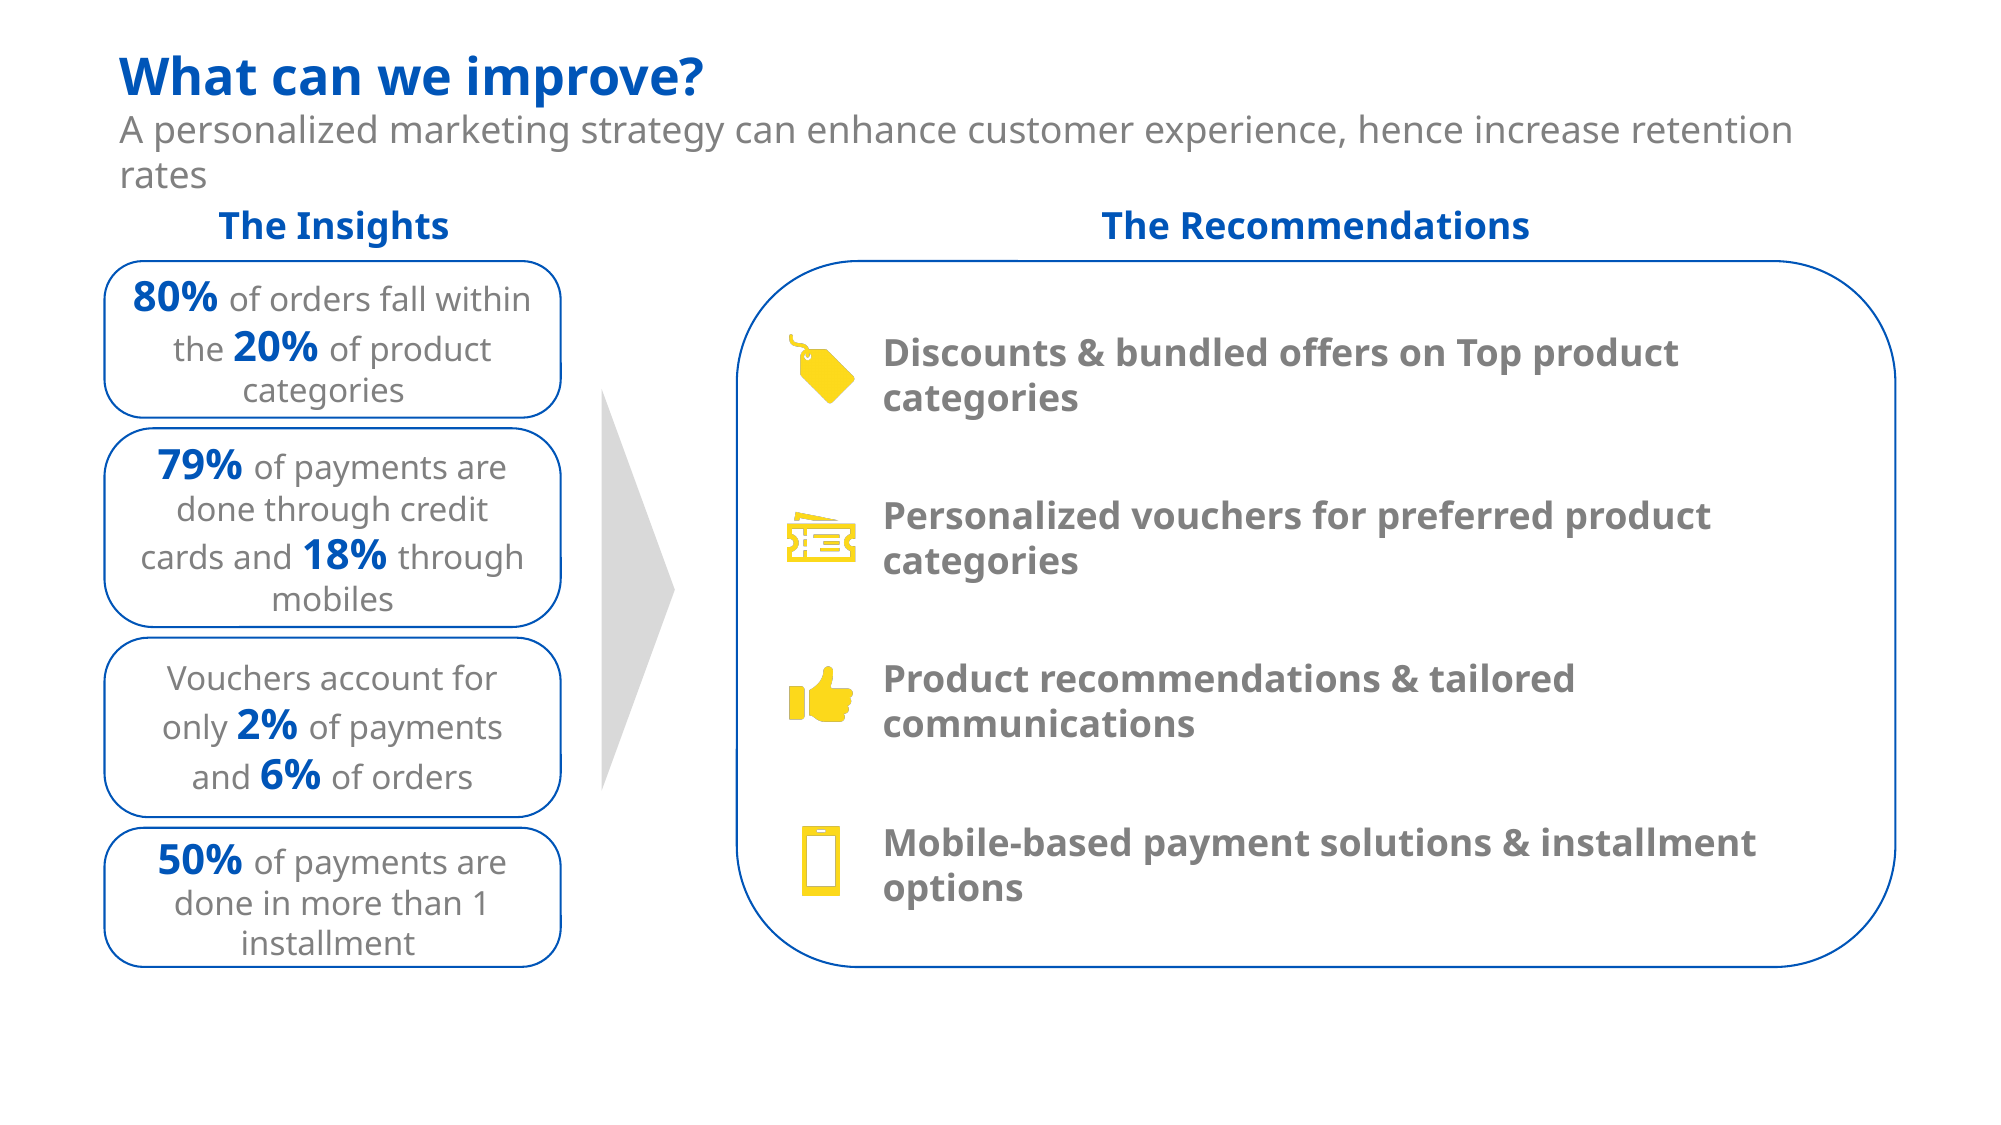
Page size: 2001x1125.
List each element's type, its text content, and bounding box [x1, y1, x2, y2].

picture [783, 656, 859, 732]
text_box The Recommendations [1040, 194, 1592, 255]
text_box 79% of payments are done through credit cards and 18% through mobiles [103, 427, 562, 629]
picture [781, 497, 861, 577]
picture [777, 324, 866, 413]
text_box 50% of payments are done in more than 1 installment [103, 826, 562, 968]
text_box The Insights [107, 194, 561, 255]
text_box What can we improve? A personalized marketing strategy can enhance customer experience, hence increase retention rates [104, 35, 1896, 203]
text_box 80% of orders fall within the 20% of product categories [103, 260, 562, 419]
text_box Vouchers account for only 2% of payments and 6% of orders [103, 636, 562, 819]
text_box [735, 259, 1897, 969]
text_box [600, 388, 676, 791]
picture [783, 823, 859, 899]
